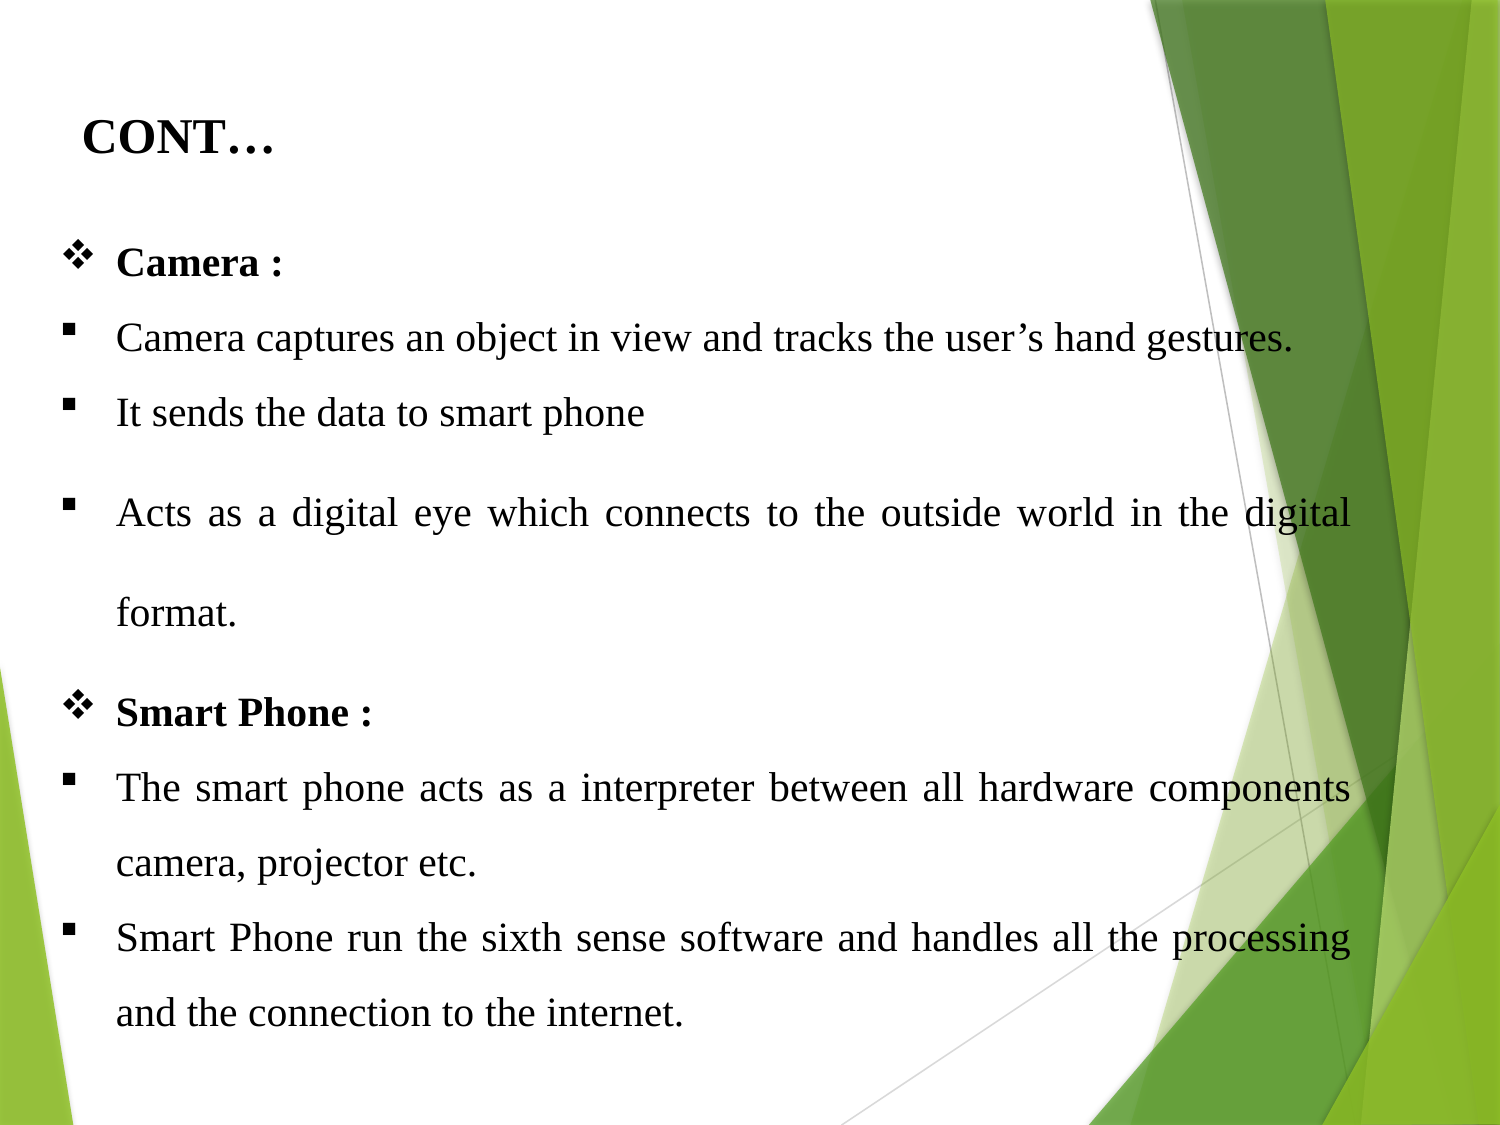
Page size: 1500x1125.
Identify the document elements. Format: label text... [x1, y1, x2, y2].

text_box Camera : Camera captures an object in view and tracks the user’s hand gestures. It sends the data to smart phone Acts as a digital eye which connects to the outside world in the digital format. Smart Phone : The smart phone acts as a interpreter between all hardware components camera, projector etc. Smart Phone run the sixth sense software and handles all the processing and the connection to the internet. [44, 202, 1367, 1118]
text_box CONT… [66, 96, 1183, 171]
